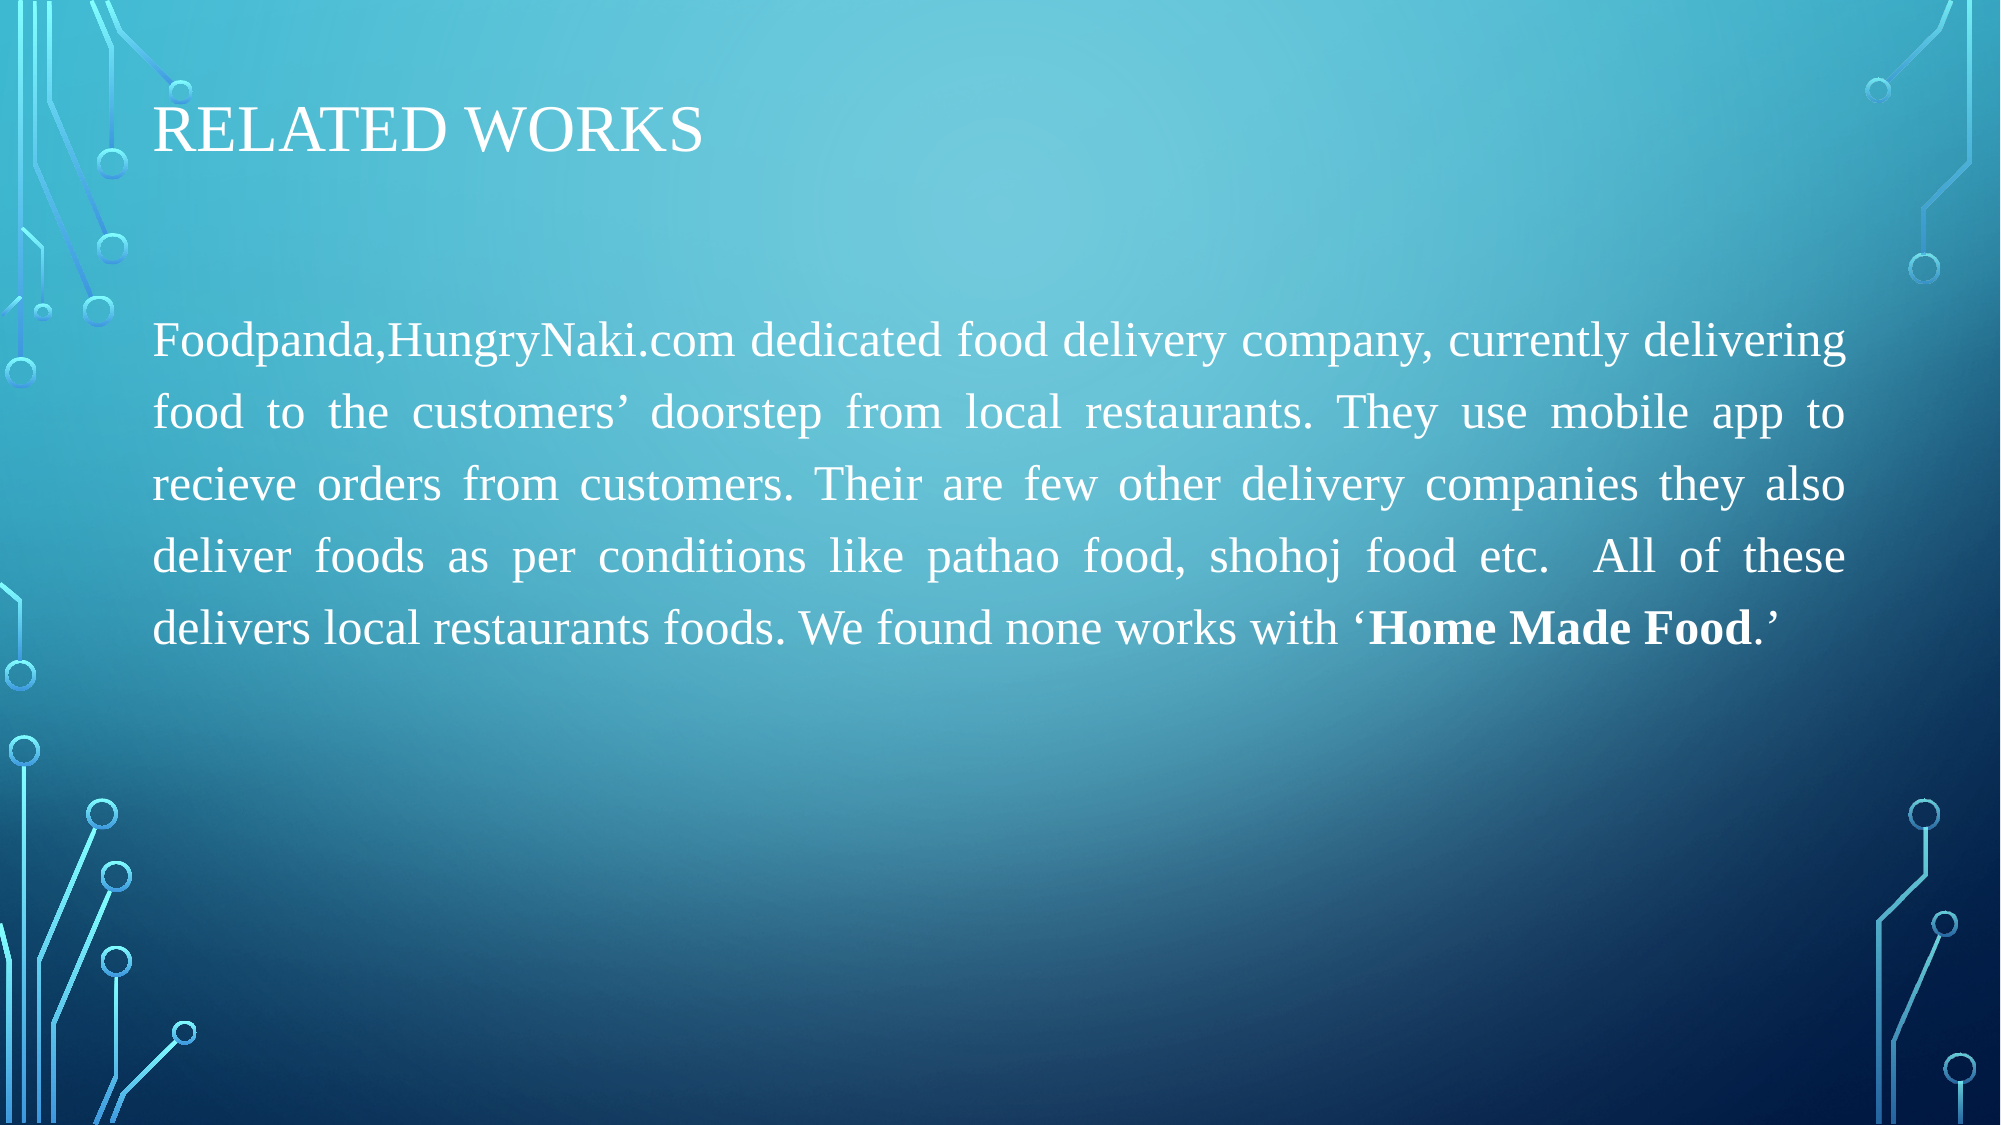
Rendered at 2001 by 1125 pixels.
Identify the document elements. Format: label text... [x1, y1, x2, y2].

title Related Works [137, 94, 1863, 166]
list Foodpanda,HungryNaki.com dedicated food delivery company, currently delivering food to the customers’ doorstep from local restaurants. They use mobile app to recieve orders from customers. Their are few other delivery companies they also deliver foods as per conditions like pathao food, shohoj food etc. All of these delivers local restaurants foods. We found none works with ‘Home Made Food.’ [137, 286, 1863, 1014]
